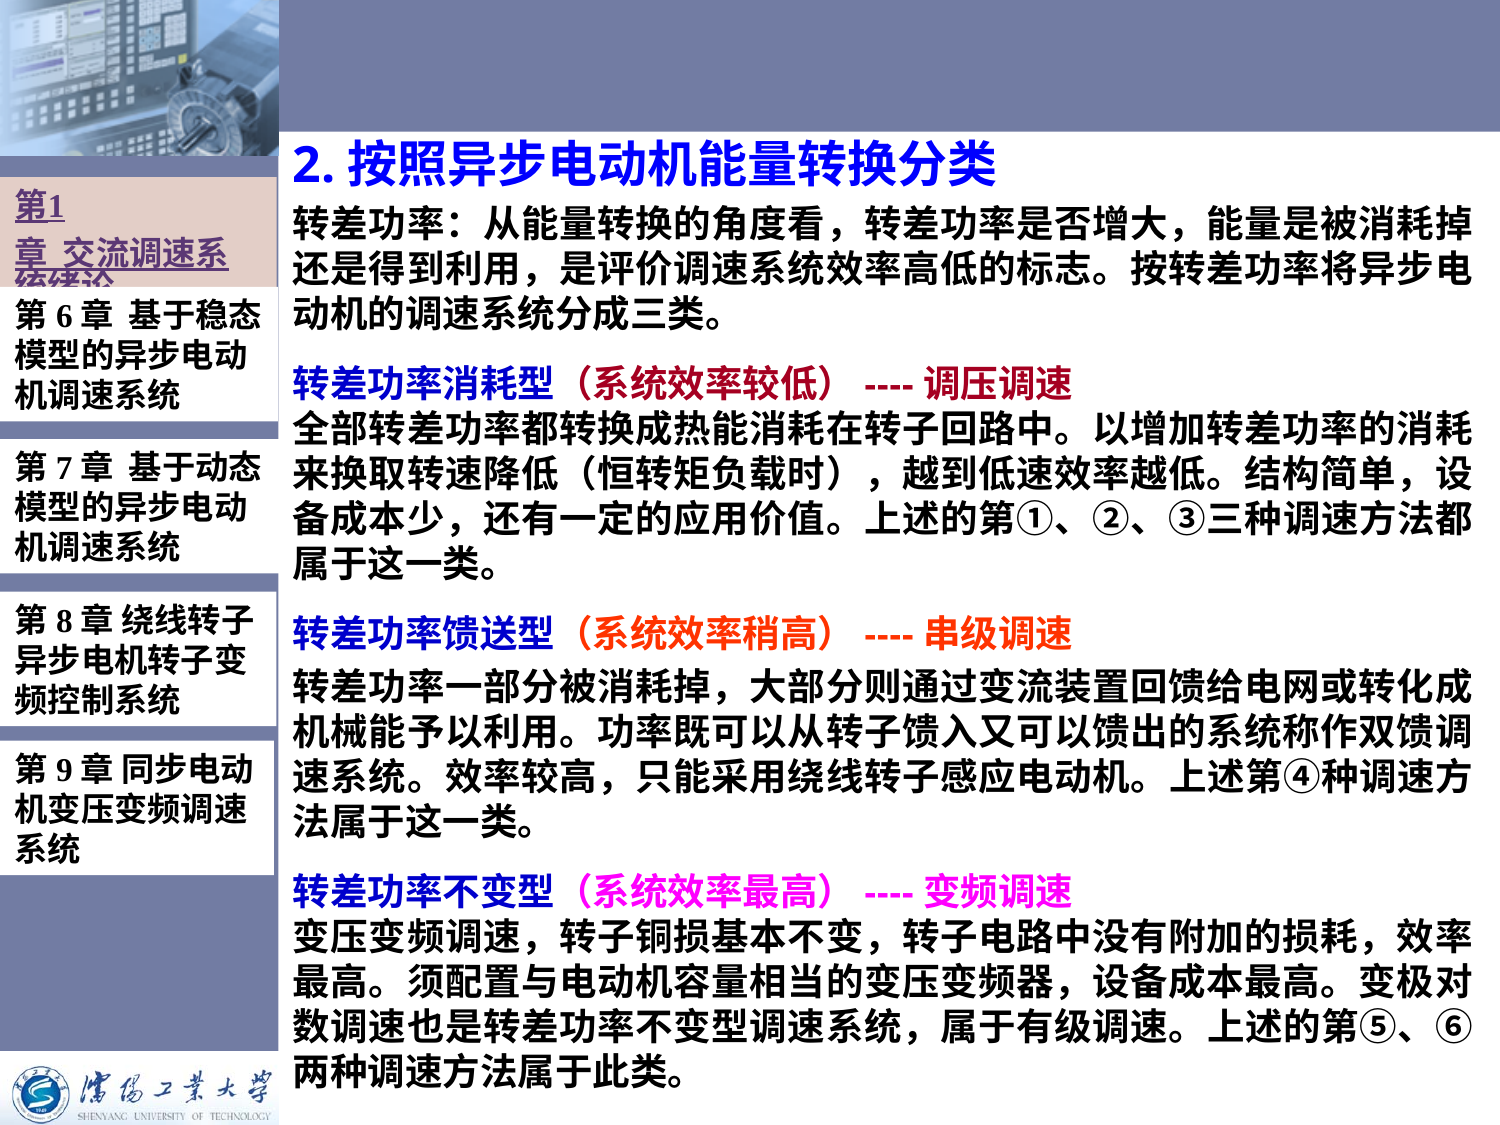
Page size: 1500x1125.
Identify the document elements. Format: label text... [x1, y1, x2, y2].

list 2.按照异步电动机能量转换分类 转差功率：从能量转换的角度看，转差功率是否增大，能量是被消耗掉还是得到利用，是评价调速系统效率高低的标志。按转差功率将异步电动机的调速系统分成三类。 转差功率消耗型（系统效率较低）----调压调速 全部转差功率都转换成热能消耗在转子回路中。以增加转差功率的消耗来换取转速降低（恒转矩负载时），越到低速效率越低。结构简单，设备成本少，还有一定的应用价值。上述的第①、②、③三种调速方法都属于这一类。 转差功率馈送型（系统效率稍高）----串级调速 转差功率一部分被消耗掉，大部分则通过变流装置回馈给电网或转化成机械能予以利用。功率既可以从转子馈入又可以馈出的系统称作双馈调速系统。效率较高，只能采用绕线转子感应电动机。上述第④种调速方法属于这一类。 转差功率不变型（系统效率最高）----变频调速 变压变频调速，转子铜损基本不变，转子电路中没有附加的损耗，效率最高。须配置与电动机容量相当的变压变频器，设备成本最高。变极对数调速也是转差功率不变型调速系统，属于有级调速。上述的第⑤、⑥两种调速方法属于此类。 [277, 125, 1489, 1114]
text_box 第7章 基于动态模型的异步电动机调速系统 [0, 439, 280, 574]
text_box 第1章 交流调速系统绪论 [0, 177, 277, 286]
text_box 第8章 绕线转子异步电机转子变频控制系统 [0, 591, 277, 727]
picture [0, 0, 279, 156]
picture [0, 1051, 279, 1125]
text_box 第9章 同步电动机变压变频调速系统 [0, 740, 274, 876]
text_box 第6章 基于稳态模型的异步电动机调速系统 [0, 286, 278, 422]
